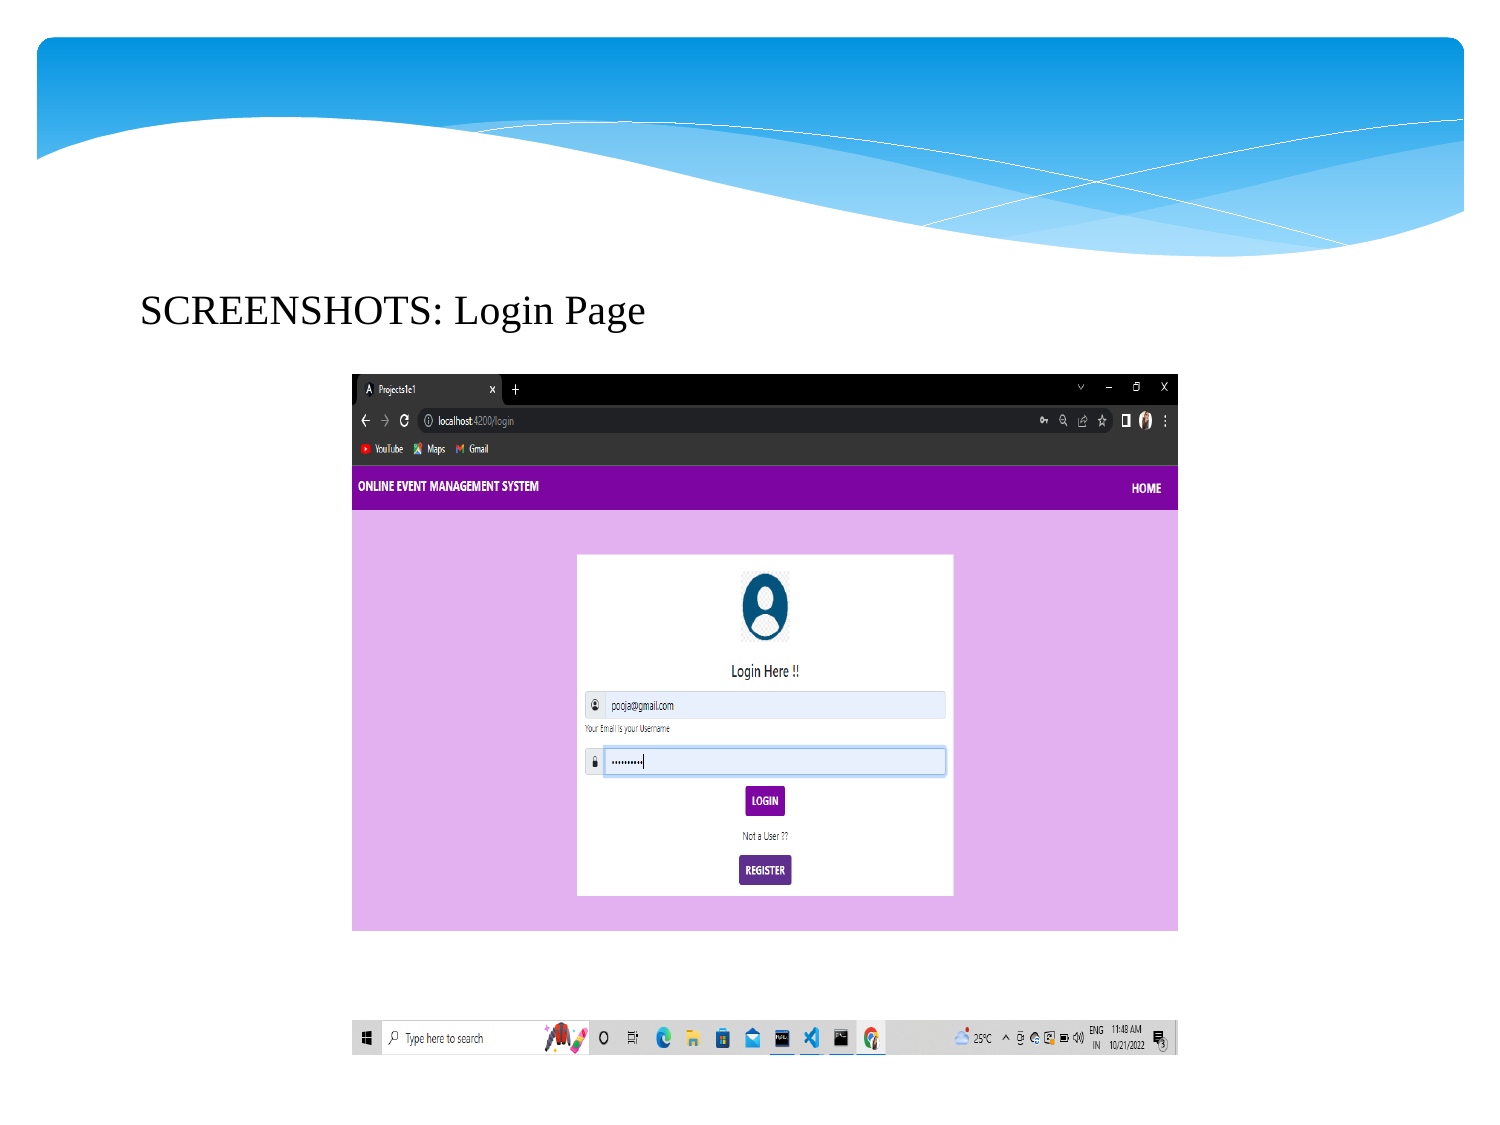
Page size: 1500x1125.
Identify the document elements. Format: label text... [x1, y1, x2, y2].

text_box SCREENSHOTS: Login Page [124, 275, 1325, 340]
picture [352, 374, 1178, 1055]
